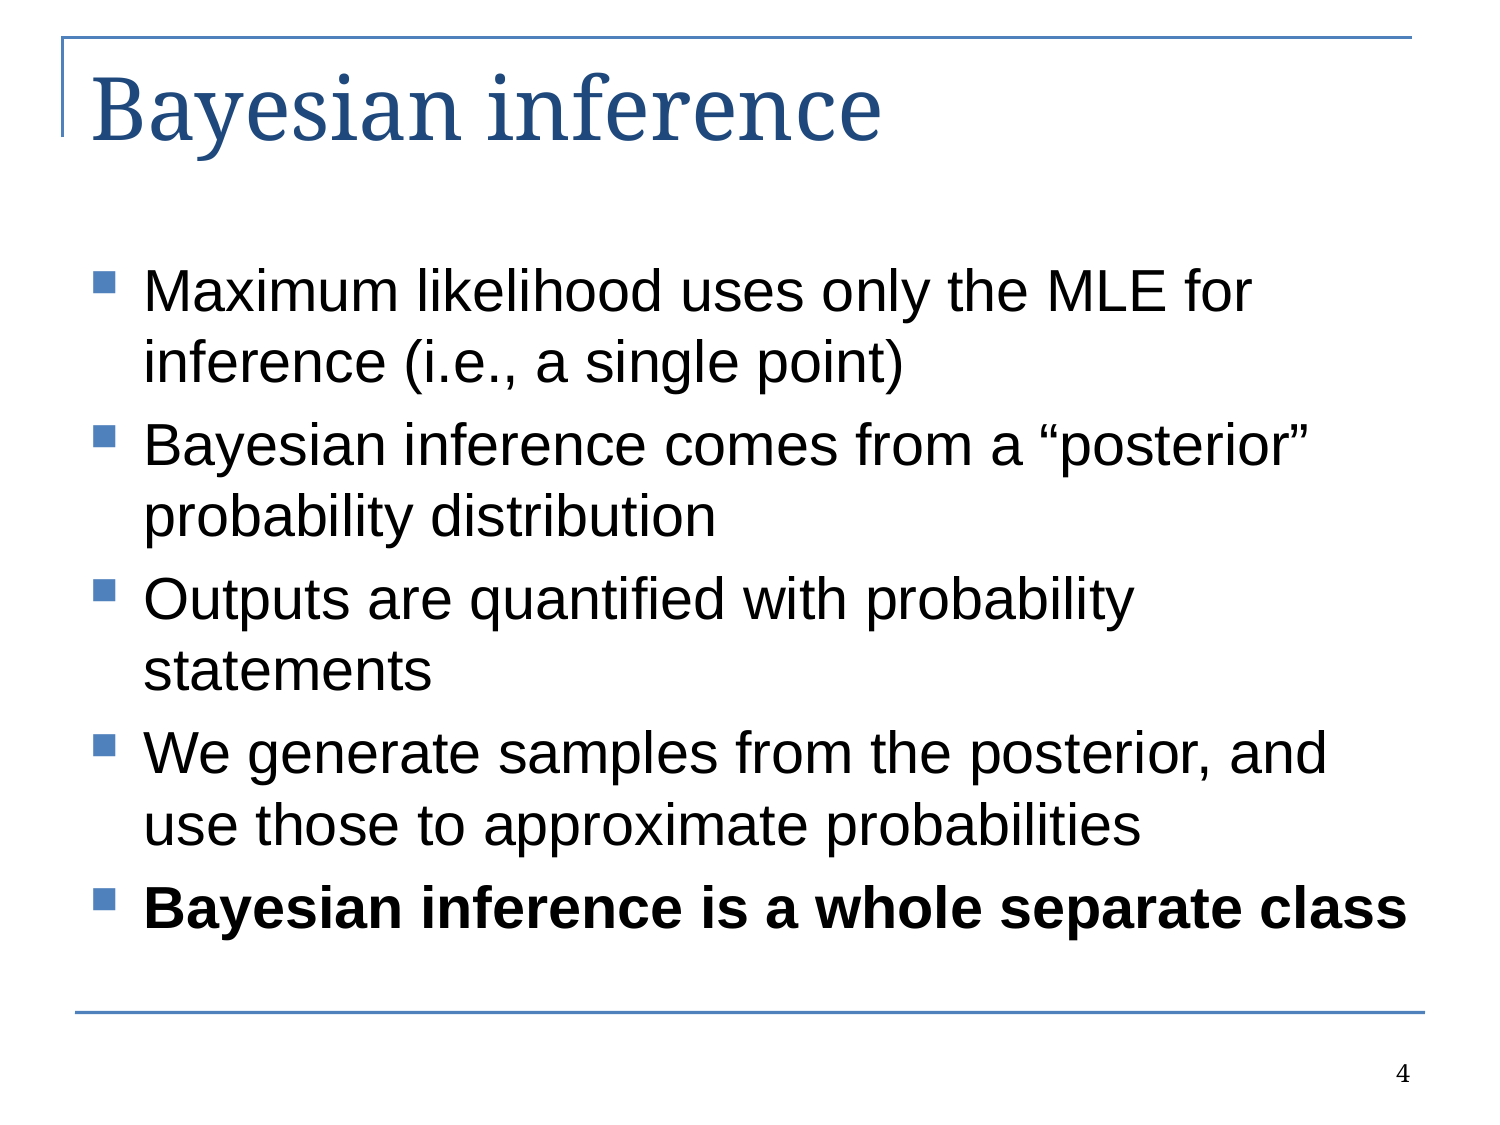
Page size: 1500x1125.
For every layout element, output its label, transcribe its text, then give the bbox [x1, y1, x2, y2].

title Bayesian inference [75, 45, 1425, 233]
slide_number 4 [1074, 1023, 1426, 1100]
list Maximum likelihood uses only the MLE for inference (i.e., a single point) Bayesian inference comes from a “posterior” probability distribution Outputs are quantified with probability statements We generate samples from the posterior, and use those to approximate probabilities Bayesian inference is a whole separate class [75, 244, 1425, 1006]
